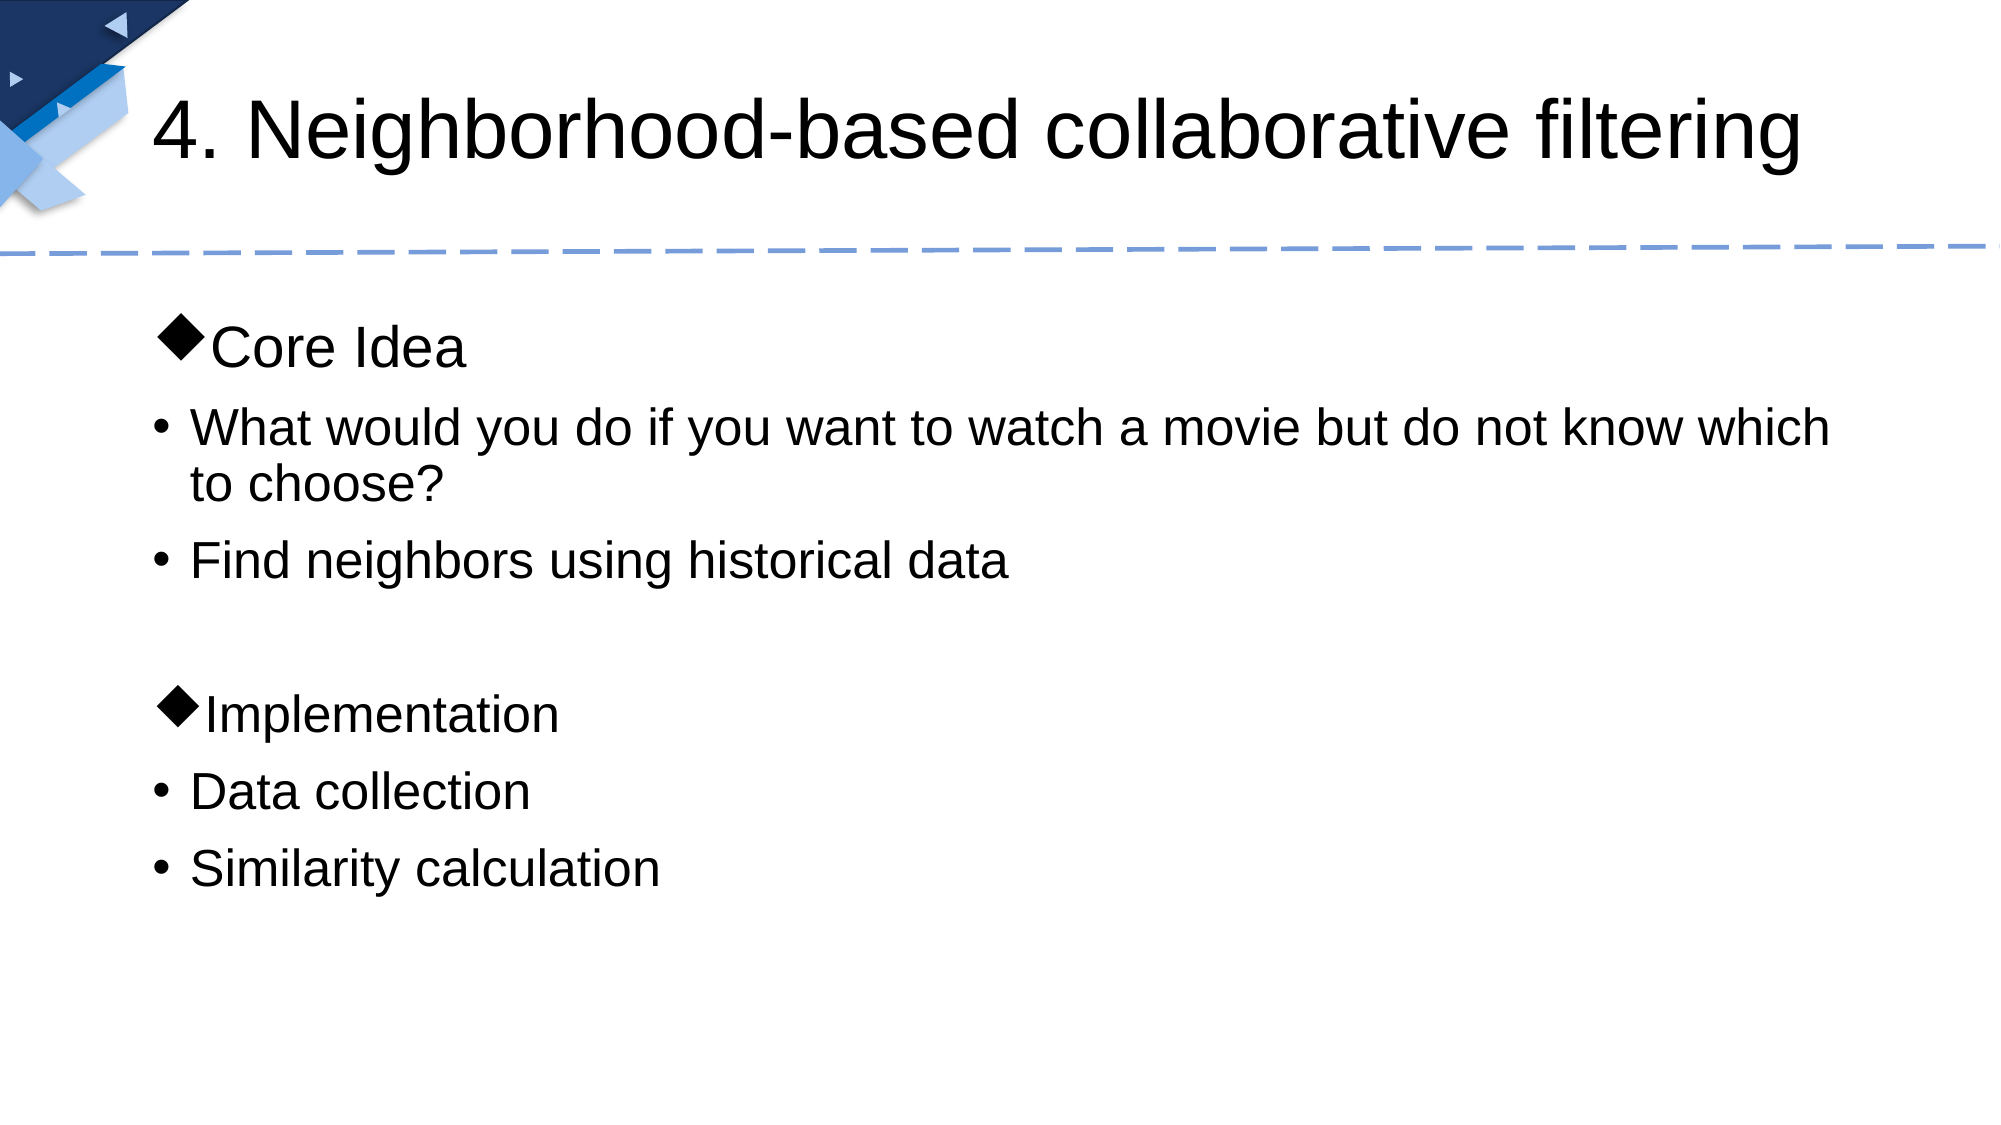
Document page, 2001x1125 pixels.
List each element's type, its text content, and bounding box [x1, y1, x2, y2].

list Core Idea What would you do if you want to watch a movie but do not know which to choose? Find neighbors using historical data Implementation Data collection Similarity calculation [137, 309, 1863, 1024]
title 4. Neighborhood-based collaborative filtering [137, 23, 2000, 241]
